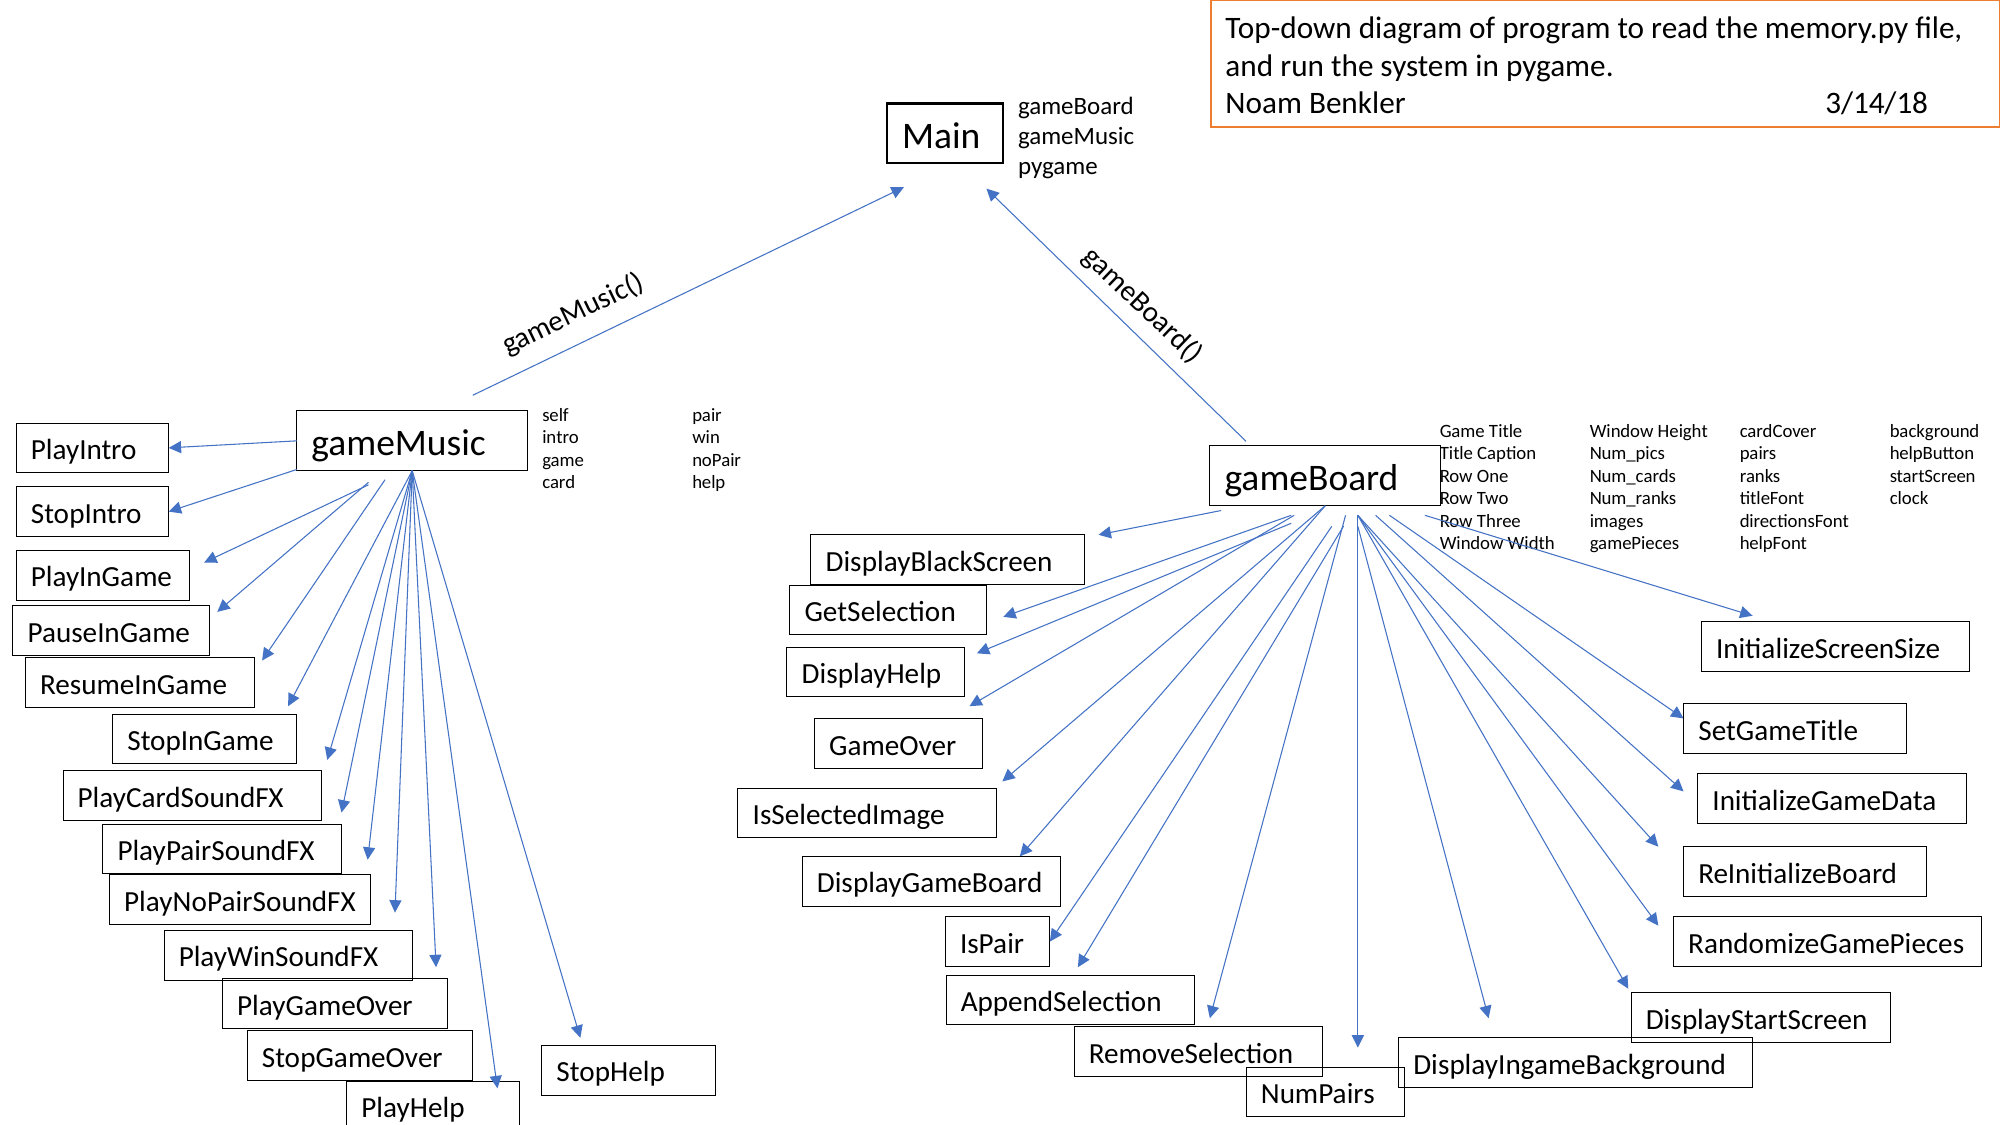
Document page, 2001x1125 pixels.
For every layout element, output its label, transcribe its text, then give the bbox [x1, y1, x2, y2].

text_box DisplayBlackScreen [810, 534, 969, 585]
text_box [1019, 782, 1326, 857]
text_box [976, 523, 1292, 654]
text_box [412, 471, 581, 1038]
text_box gameMusic [296, 410, 527, 471]
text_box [367, 471, 394, 860]
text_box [1209, 515, 1346, 1019]
text_box AppendSelection [946, 975, 1195, 1025]
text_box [168, 469, 297, 512]
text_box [1358, 515, 1629, 989]
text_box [969, 515, 1295, 707]
text_box PlayNoPairSoundFX [109, 874, 371, 925]
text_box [1003, 515, 1292, 617]
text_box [1684, 515, 1753, 616]
text_box StopIntro [16, 486, 169, 537]
text_box StopGameOver [247, 1030, 412, 1081]
text_box DisplayGameBoard [802, 856, 1049, 907]
text_box IsPair [945, 916, 1050, 967]
text_box Game Title Window Height cardCover background Title Caption Num_pics pairs helpButton Row One Num_cards ranks startScreen Row Two Num_ranks titleFont clock Row Three images directionsFont Window Width gamePieces helpFont [1425, 410, 2000, 561]
text_box PlayIntro [16, 423, 169, 473]
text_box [1098, 510, 1221, 535]
text_box PlayWinSoundFX [164, 930, 412, 981]
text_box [1002, 506, 1326, 782]
text_box GetSelection [789, 585, 969, 635]
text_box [217, 482, 262, 612]
text_box gameBoard [1209, 445, 1425, 506]
text_box GameOver [814, 718, 983, 769]
text_box ResumeInGame [25, 657, 255, 708]
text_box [204, 484, 217, 563]
text_box NumPairs [1246, 1067, 1405, 1117]
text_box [986, 188, 1246, 442]
text_box gameBoard() [1246, 365, 1334, 486]
text_box PlayHelp [346, 1081, 520, 1125]
text_box DisplayHelp [786, 647, 965, 697]
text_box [341, 471, 367, 813]
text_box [262, 479, 288, 661]
text_box PlayInGame [16, 550, 190, 601]
text_box PauseInGame [12, 605, 210, 656]
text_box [472, 187, 904, 396]
text_box DisplayStartScreen [1631, 992, 1891, 1043]
text_box PlayPairSoundFX [102, 824, 342, 874]
text_box SetGameTitle [1684, 703, 1907, 754]
text_box DisplayIngameBackground [1398, 1037, 1753, 1088]
text_box Top-down diagram of program to read the memory.py file, and run the system in pygame. Noam Benkler 3/14/18 [1210, 0, 2000, 128]
text_box gameBoard gameMusic pygame [1003, 82, 1153, 188]
text_box PlayCardSoundFX [63, 770, 322, 821]
text_box Main [886, 102, 1003, 164]
text_box ReInitializeBoard [1683, 846, 1927, 897]
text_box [412, 1038, 498, 1089]
text_box RandomizeGamePieces [1673, 916, 1982, 967]
text_box RemoveSelection [1074, 1026, 1323, 1077]
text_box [288, 471, 327, 707]
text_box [168, 441, 297, 449]
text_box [1049, 526, 1332, 942]
text_box self pair intro win game noPair card help [527, 396, 872, 500]
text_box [327, 471, 341, 760]
text_box StopInGame [112, 714, 297, 764]
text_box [394, 471, 412, 913]
text_box InitializeGameData [1697, 773, 1967, 824]
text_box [1077, 526, 1344, 968]
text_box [1659, 515, 1684, 792]
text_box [1358, 526, 1489, 1019]
text_box InitializeScreenSize [1701, 621, 1970, 672]
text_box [1629, 515, 1659, 926]
text_box PlayGameOver [222, 978, 412, 1029]
text_box StopHelp [541, 1045, 716, 1096]
text_box IsSelectedImage [737, 788, 997, 838]
